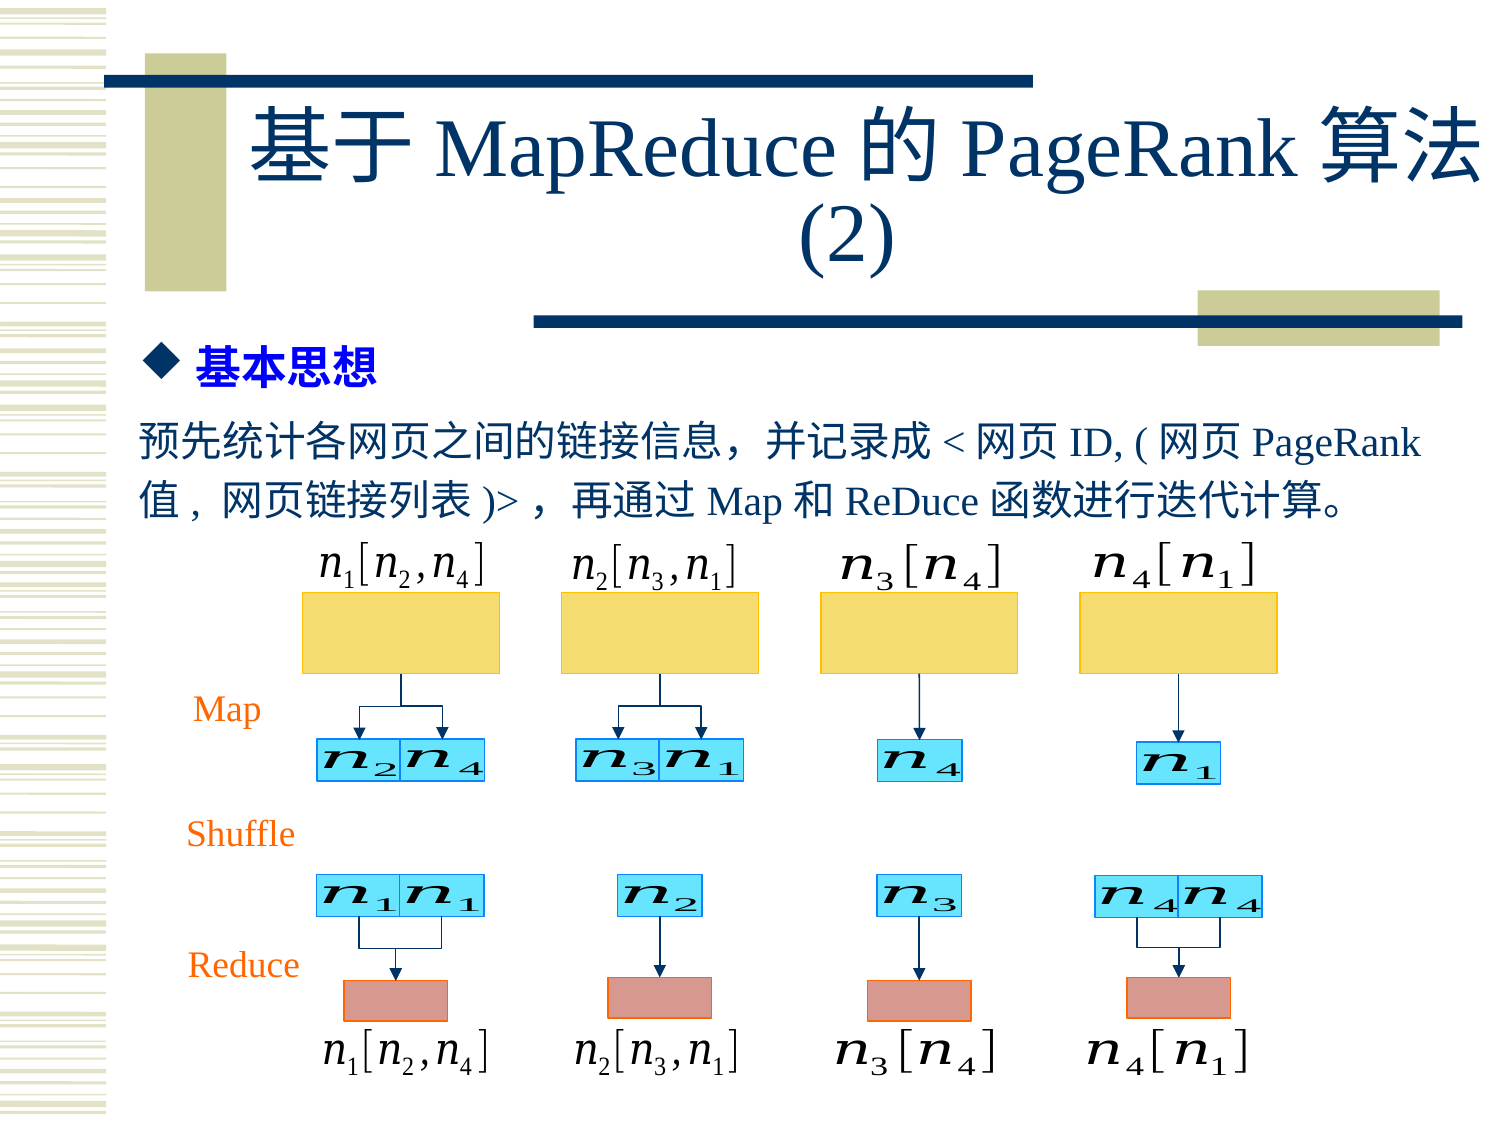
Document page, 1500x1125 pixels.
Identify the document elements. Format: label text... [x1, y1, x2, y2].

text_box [170, 538, 1278, 1082]
list 基本思想 预先统计各网页之间的链接信息，并记录成<网页ID, (网页PageRank值, 网页链接列表)>，再通过Map和ReDuce函数进行迭代计算。 [123, 328, 1474, 499]
title 基于MapReduce的PageRank算法 (2) [194, 99, 1500, 288]
